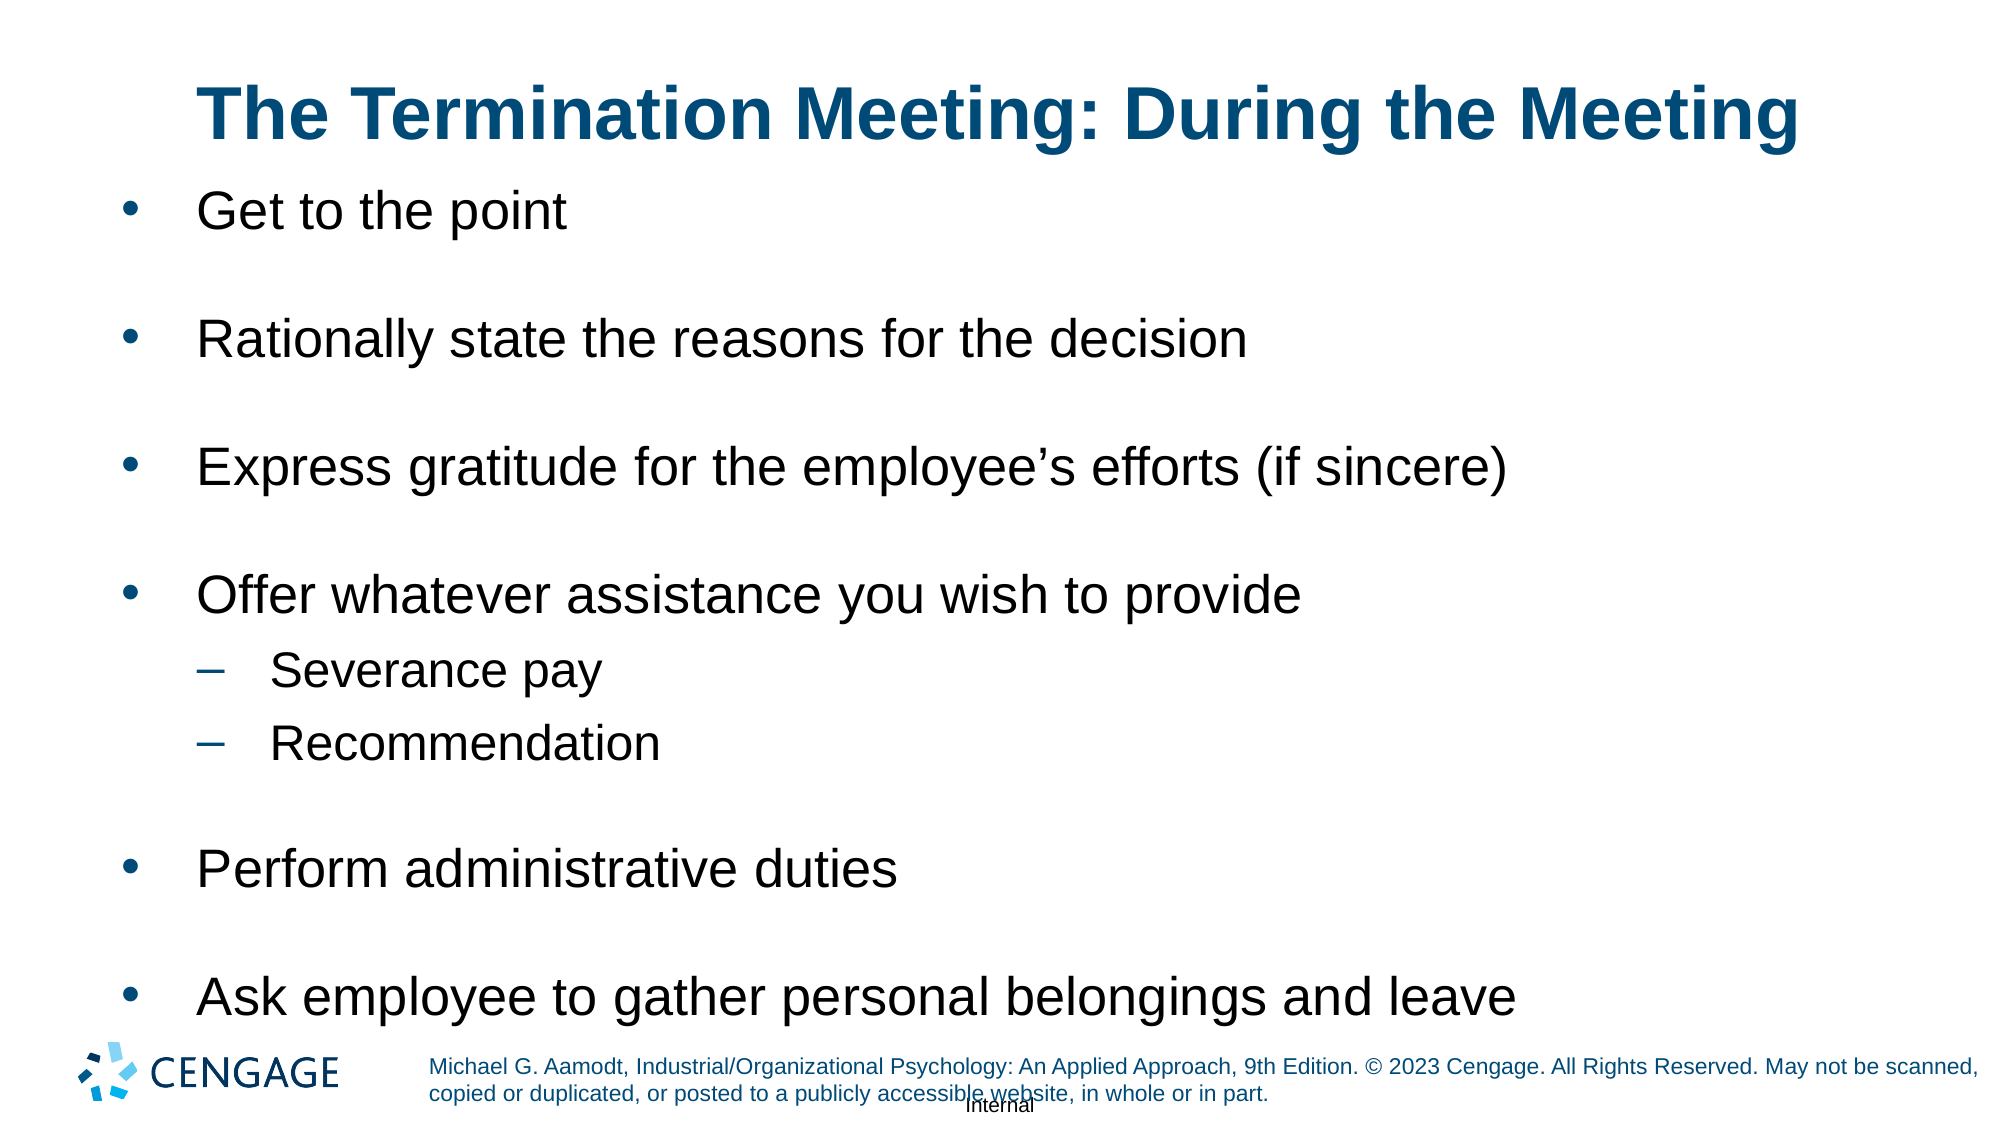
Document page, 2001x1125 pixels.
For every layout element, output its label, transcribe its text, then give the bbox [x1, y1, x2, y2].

list Get to the point Rationally state the reasons for the decision Express gratitude for the employee’s efforts (if sincere) Offer whatever assistance you wish to provide Severance pay Recommendation Perform administrative duties Ask employee to gather personal belongings and leave [121, 175, 1880, 964]
title The Termination Meeting: During the Meeting [137, 59, 1863, 171]
picture [78, 1042, 338, 1101]
